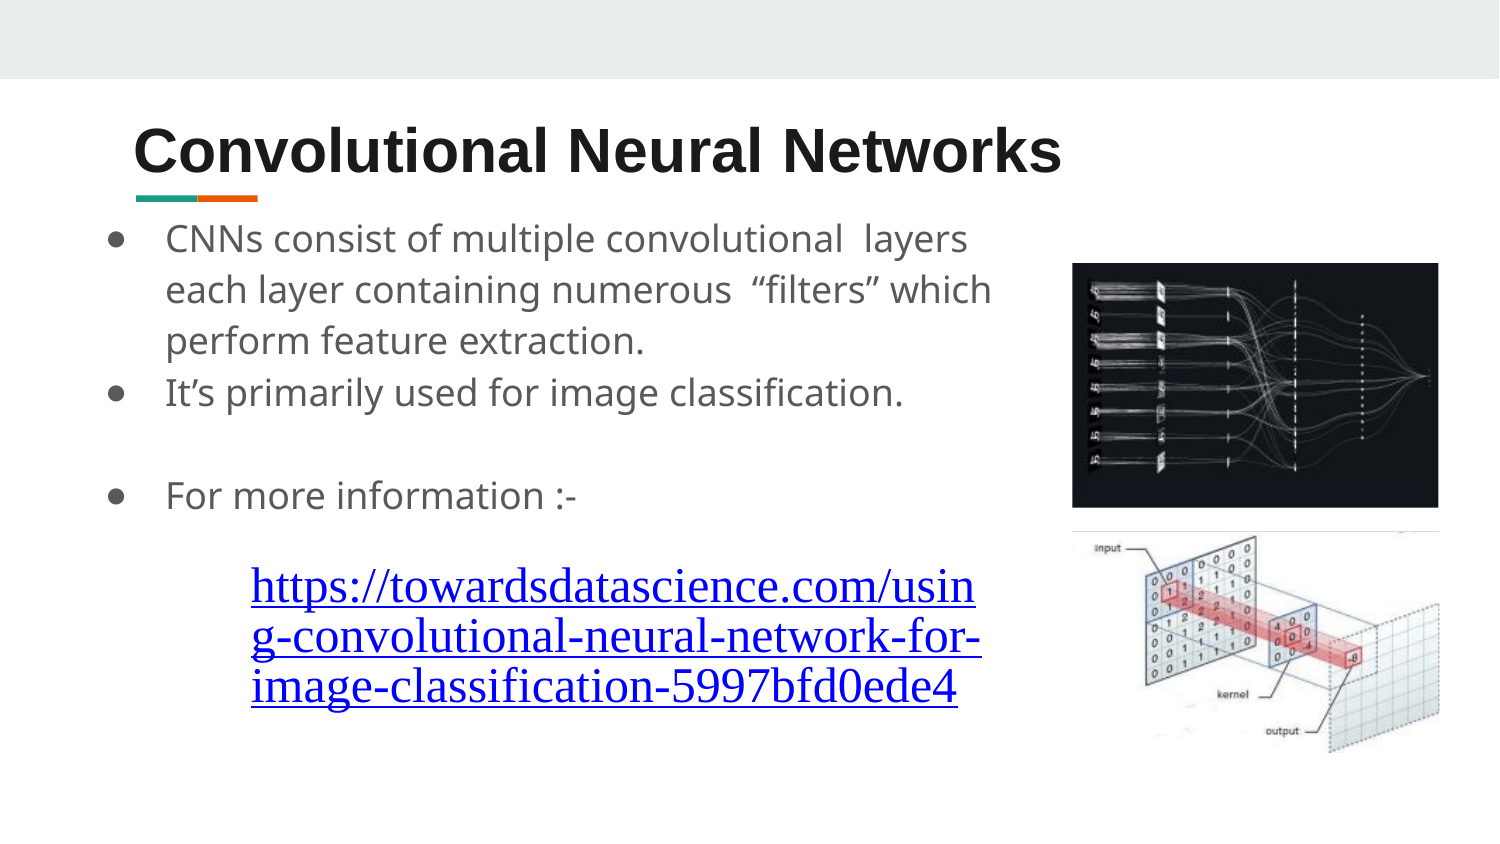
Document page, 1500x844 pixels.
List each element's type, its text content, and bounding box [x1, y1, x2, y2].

text_box [1071, 263, 1440, 753]
text_box https://towardsdatascience.com/using-convolutional-neural-network-for-image-classification-5997bfd0ede4 [236, 545, 1004, 616]
title Convolutional Neural Networks [131, 107, 1079, 260]
text_box CNNs consist of multiple convolutional layers each layer containing numerous “filters” which perform feature extraction. It’s primarily used for image classification. For more information :- [102, 206, 1033, 518]
